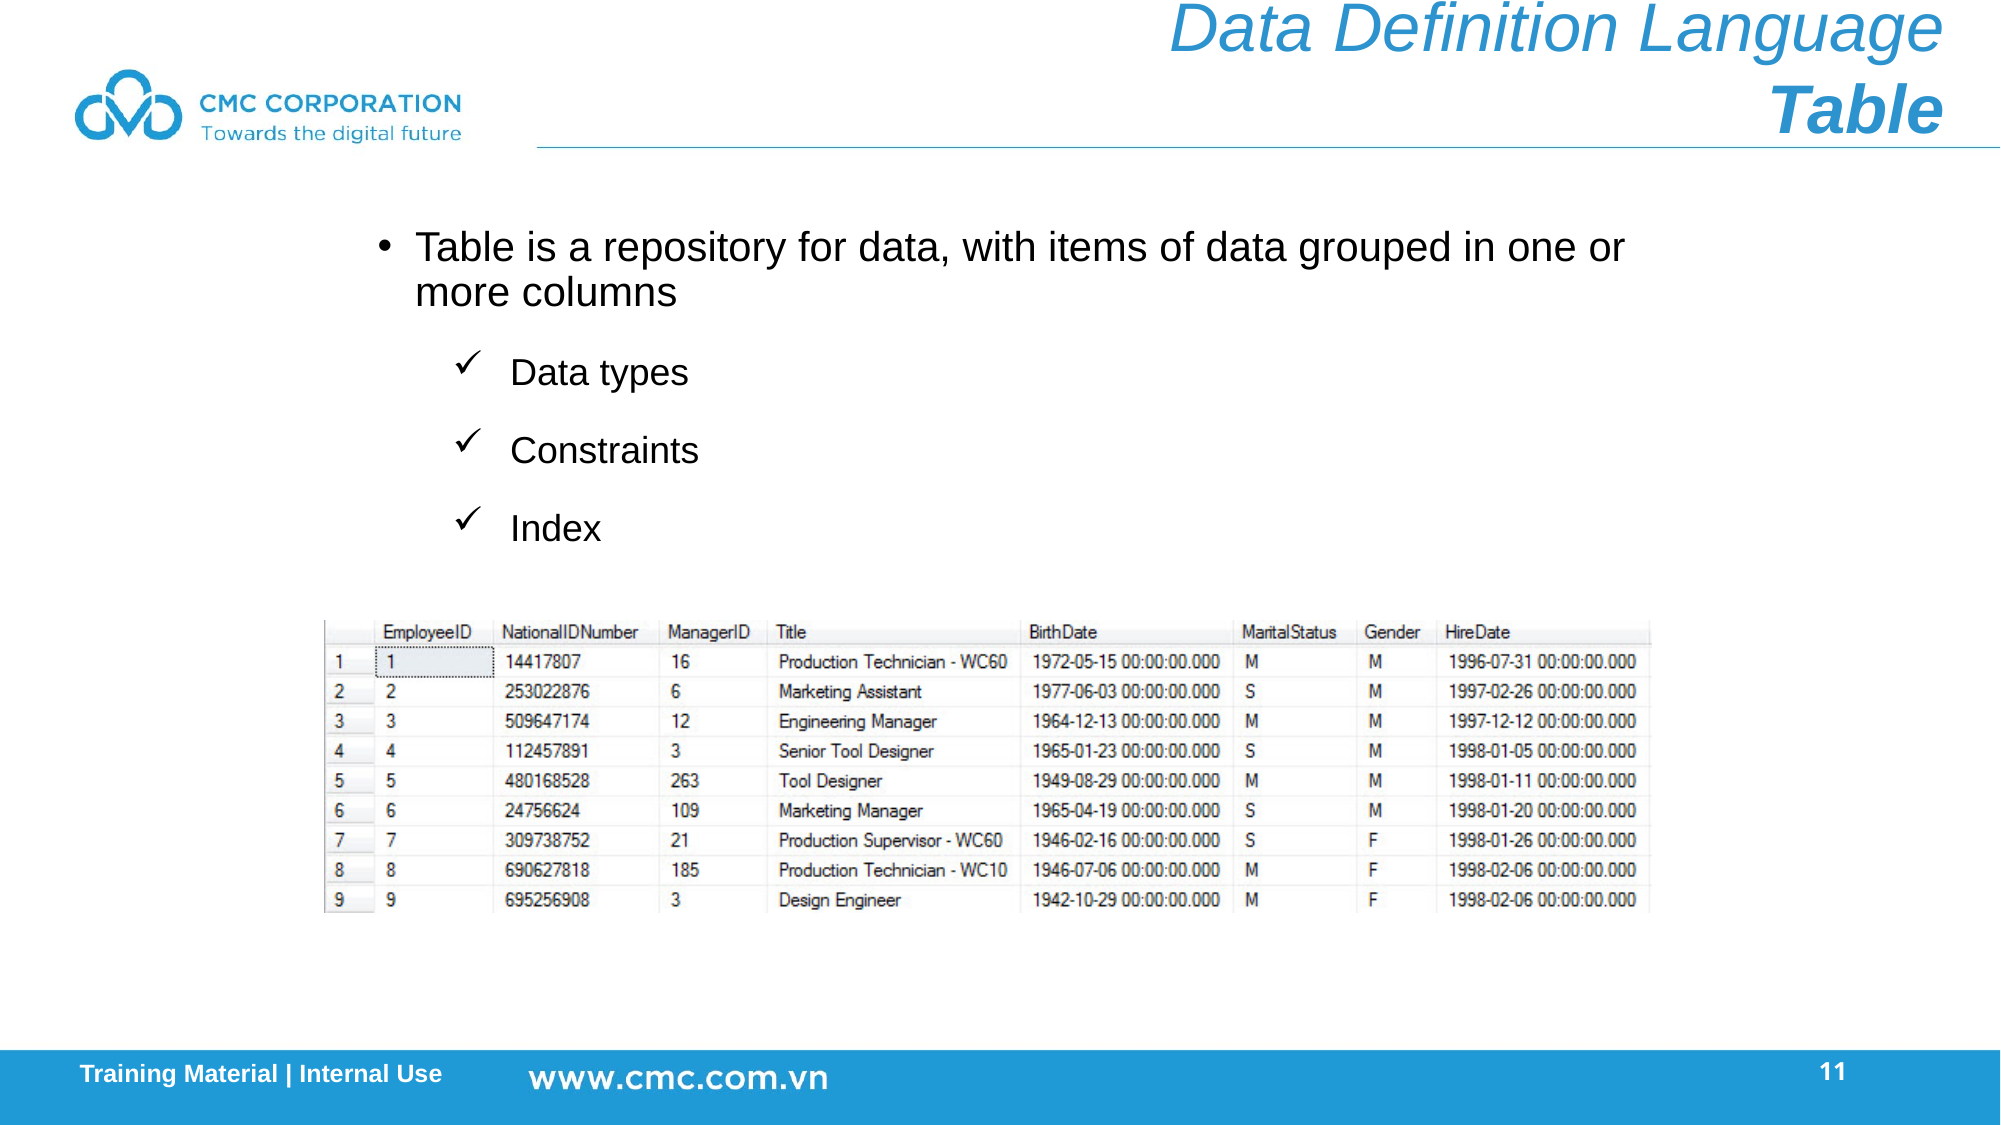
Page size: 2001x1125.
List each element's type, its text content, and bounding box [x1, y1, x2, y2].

text_box Training Material | Internal Use [0, 1050, 523, 1111]
slide_number 11 [1412, 1042, 1863, 1103]
text_box Data Definition Language Table [821, 0, 1960, 155]
picture [0, 0, 2001, 1125]
text_box Table is a repository for data, with items of data grouped in one or more columns Data types Constraints Index [288, 217, 1689, 557]
